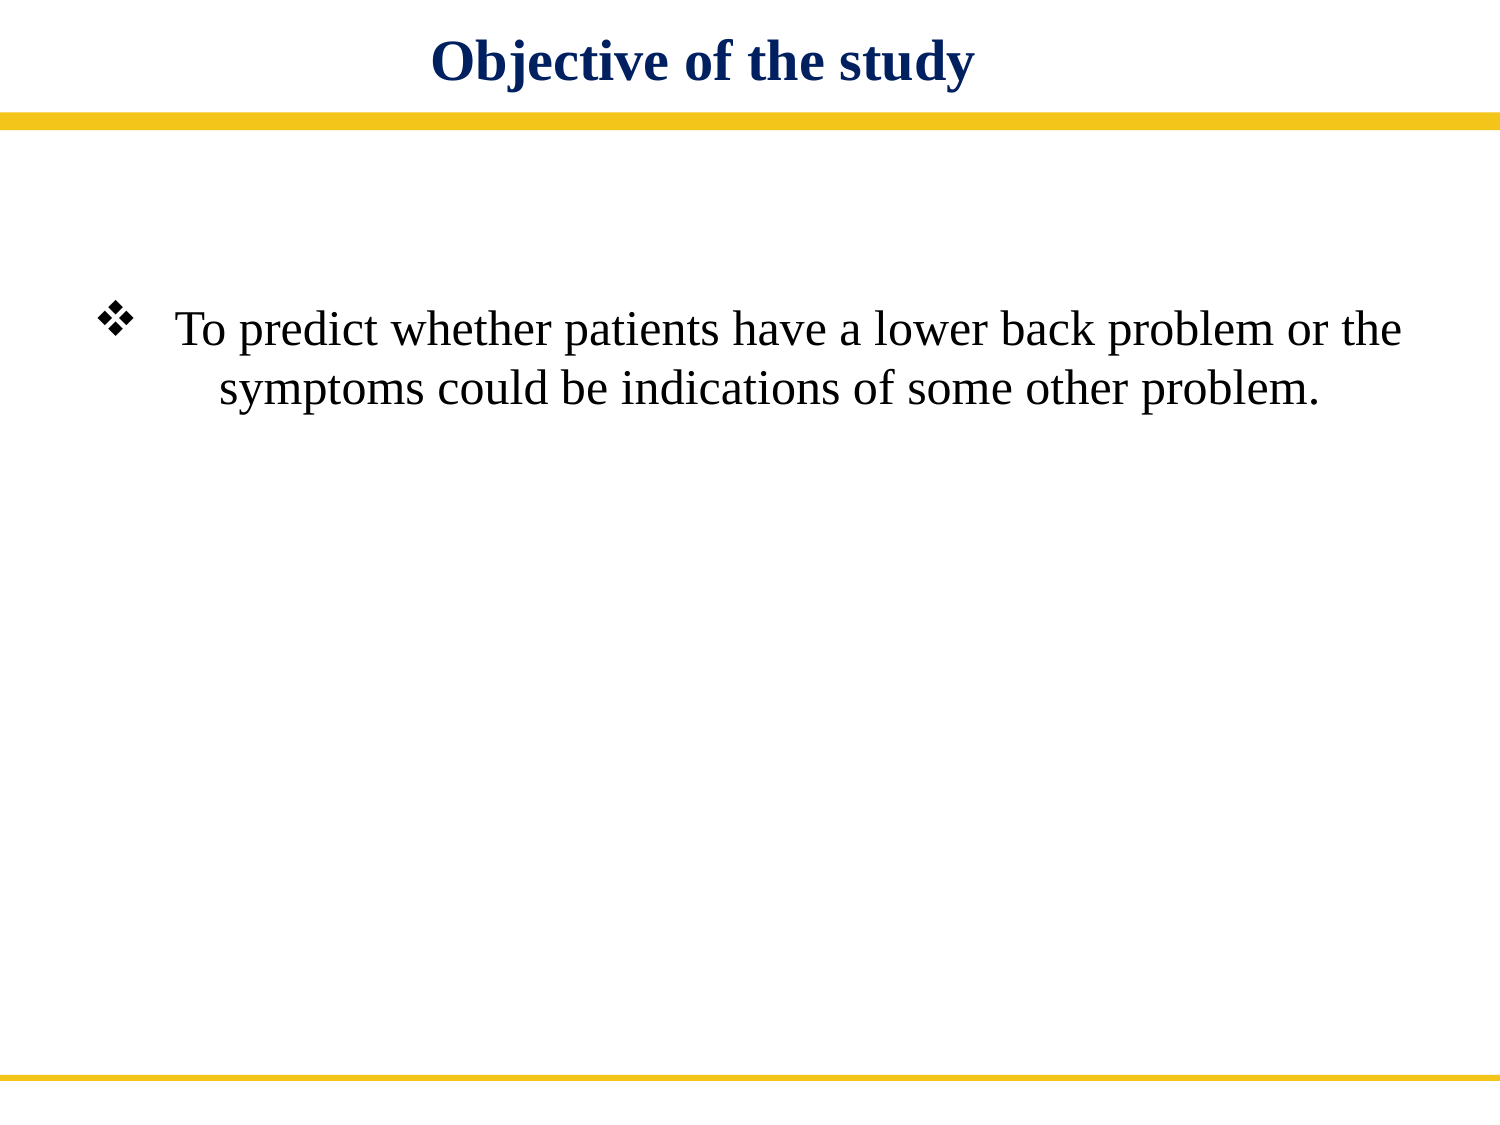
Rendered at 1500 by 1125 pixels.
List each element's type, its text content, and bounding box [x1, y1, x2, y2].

text_box Objective of the study [415, 14, 992, 99]
subtitle To predict whether patients have a lower back problem or the symptoms could be indications of some other problem. [21, 287, 1475, 700]
text_box [0, 1073, 1500, 1083]
text_box [0, 110, 1500, 132]
